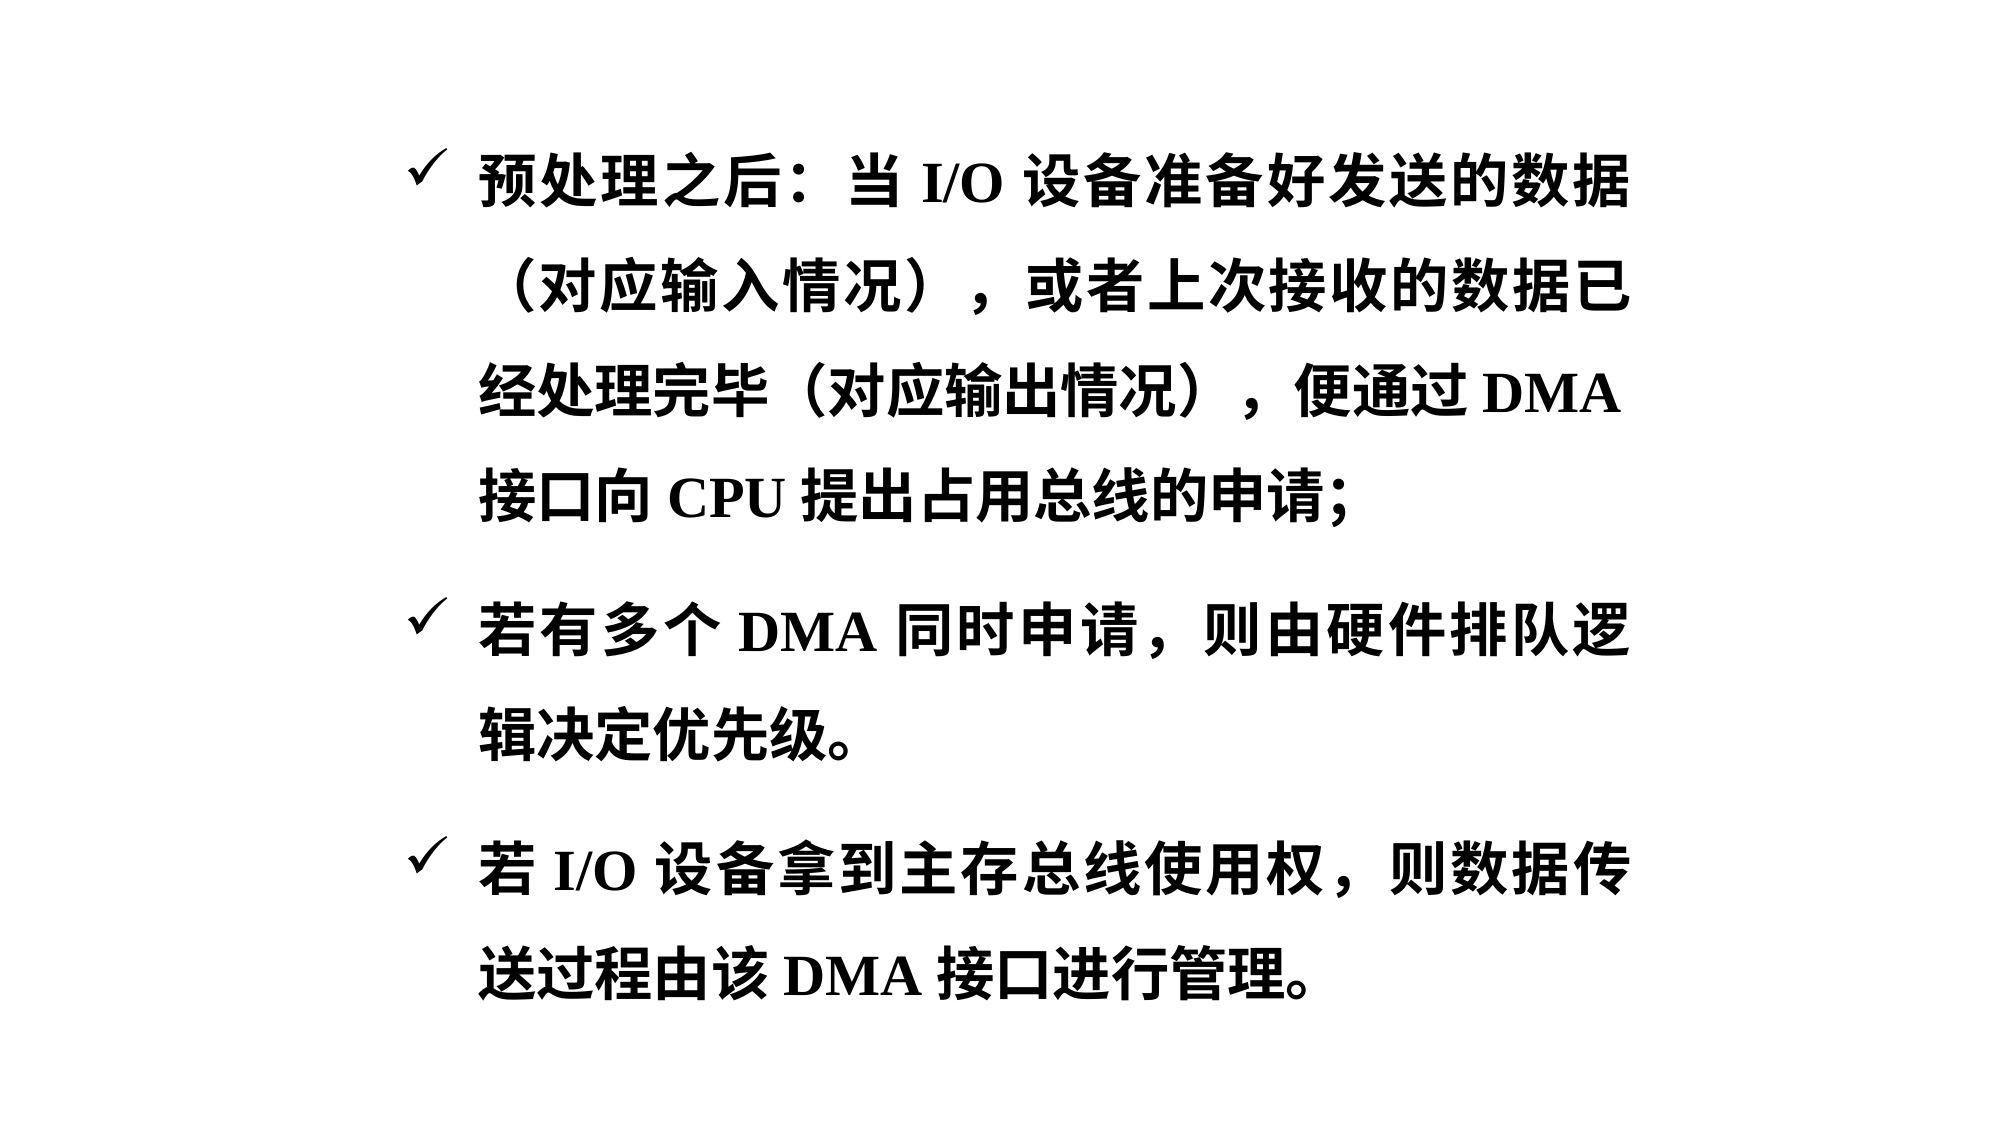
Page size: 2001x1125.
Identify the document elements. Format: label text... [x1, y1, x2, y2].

text_box 预处理之后：当I/O设备准备好发送的数据（对应输入情况），或者上次接收的数据已经处理完毕（对应输出情况），便通过DMA接口向CPU提出占用总线的申请； 若有多个DMA同时申请，则由硬件排队逻辑决定优先级。 若I/O设备拿到主存总线使用权，则数据传送过程由该DMA接口进行管理。 [388, 102, 1647, 1015]
